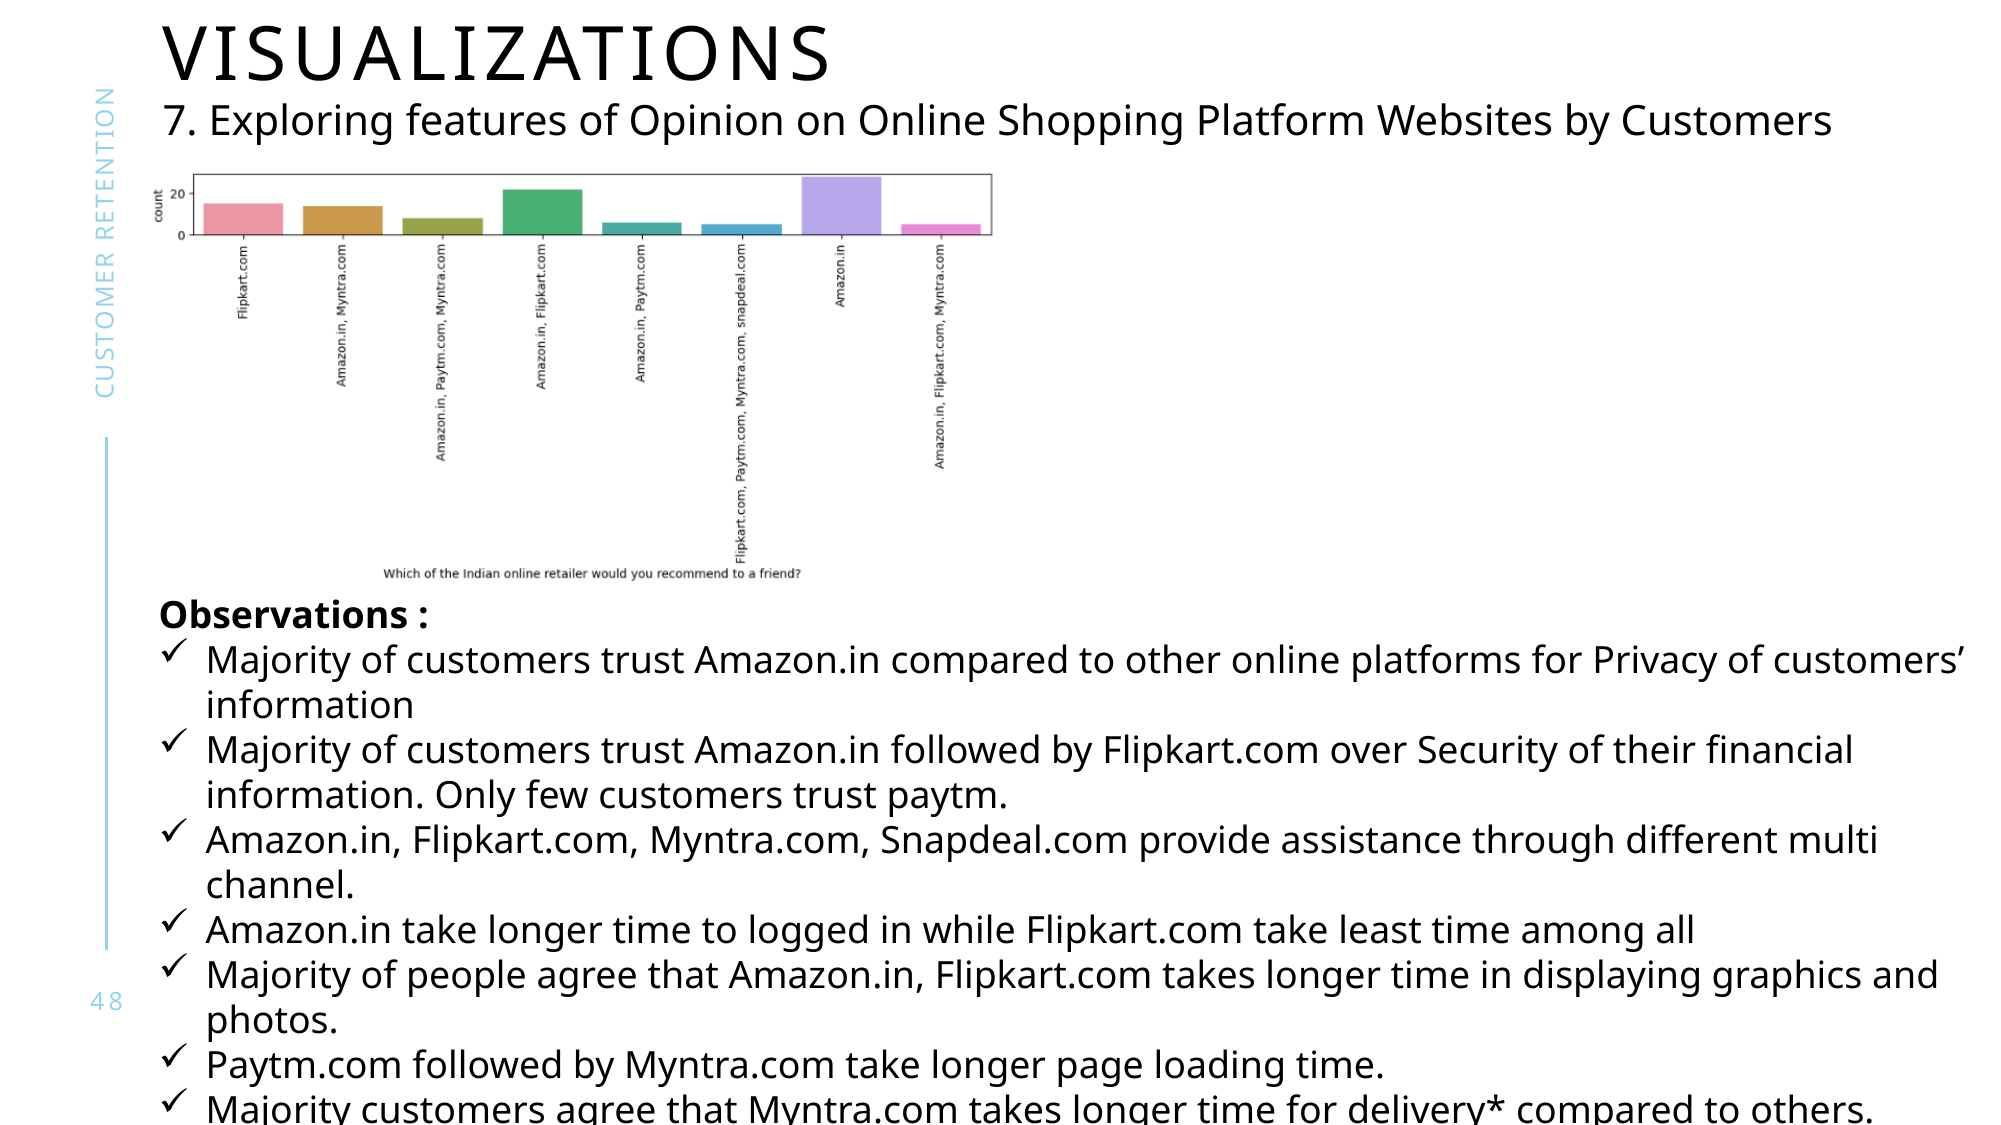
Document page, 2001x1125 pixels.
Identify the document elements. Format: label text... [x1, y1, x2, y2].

text_box Observations : Majority of customers trust Amazon.in compared to other online platforms for Privacy of customers’ information Majority of customers trust Amazon.in followed by Flipkart.com over Security of their financial information. Only few customers trust paytm. Amazon.in, Flipkart.com, Myntra.com, Snapdeal.com provide assistance through different multi channel. Amazon.in take longer time to logged in while Flipkart.com take least time among all Majority of people agree that Amazon.in, Flipkart.com takes longer time in displaying graphics and photos. Paytm.com followed by Myntra.com take longer page loading time. Majority customers agree that Myntra.com takes longer time for delivery* compared to others. Majority of customers agree that Amazon.in website is as efficient as before Majority customers recommended Amazon.in to their friends followed by Flipkart.com [143, 584, 1989, 1125]
title VISUALIZATIONS [162, 16, 1989, 105]
list 7. Exploring features of Opinion on Online Shopping Platform Websites by Customers [162, 93, 1928, 156]
picture [143, 155, 1000, 585]
footer Customer retention [90, 75, 117, 400]
slide_number 48 [68, 987, 143, 1018]
